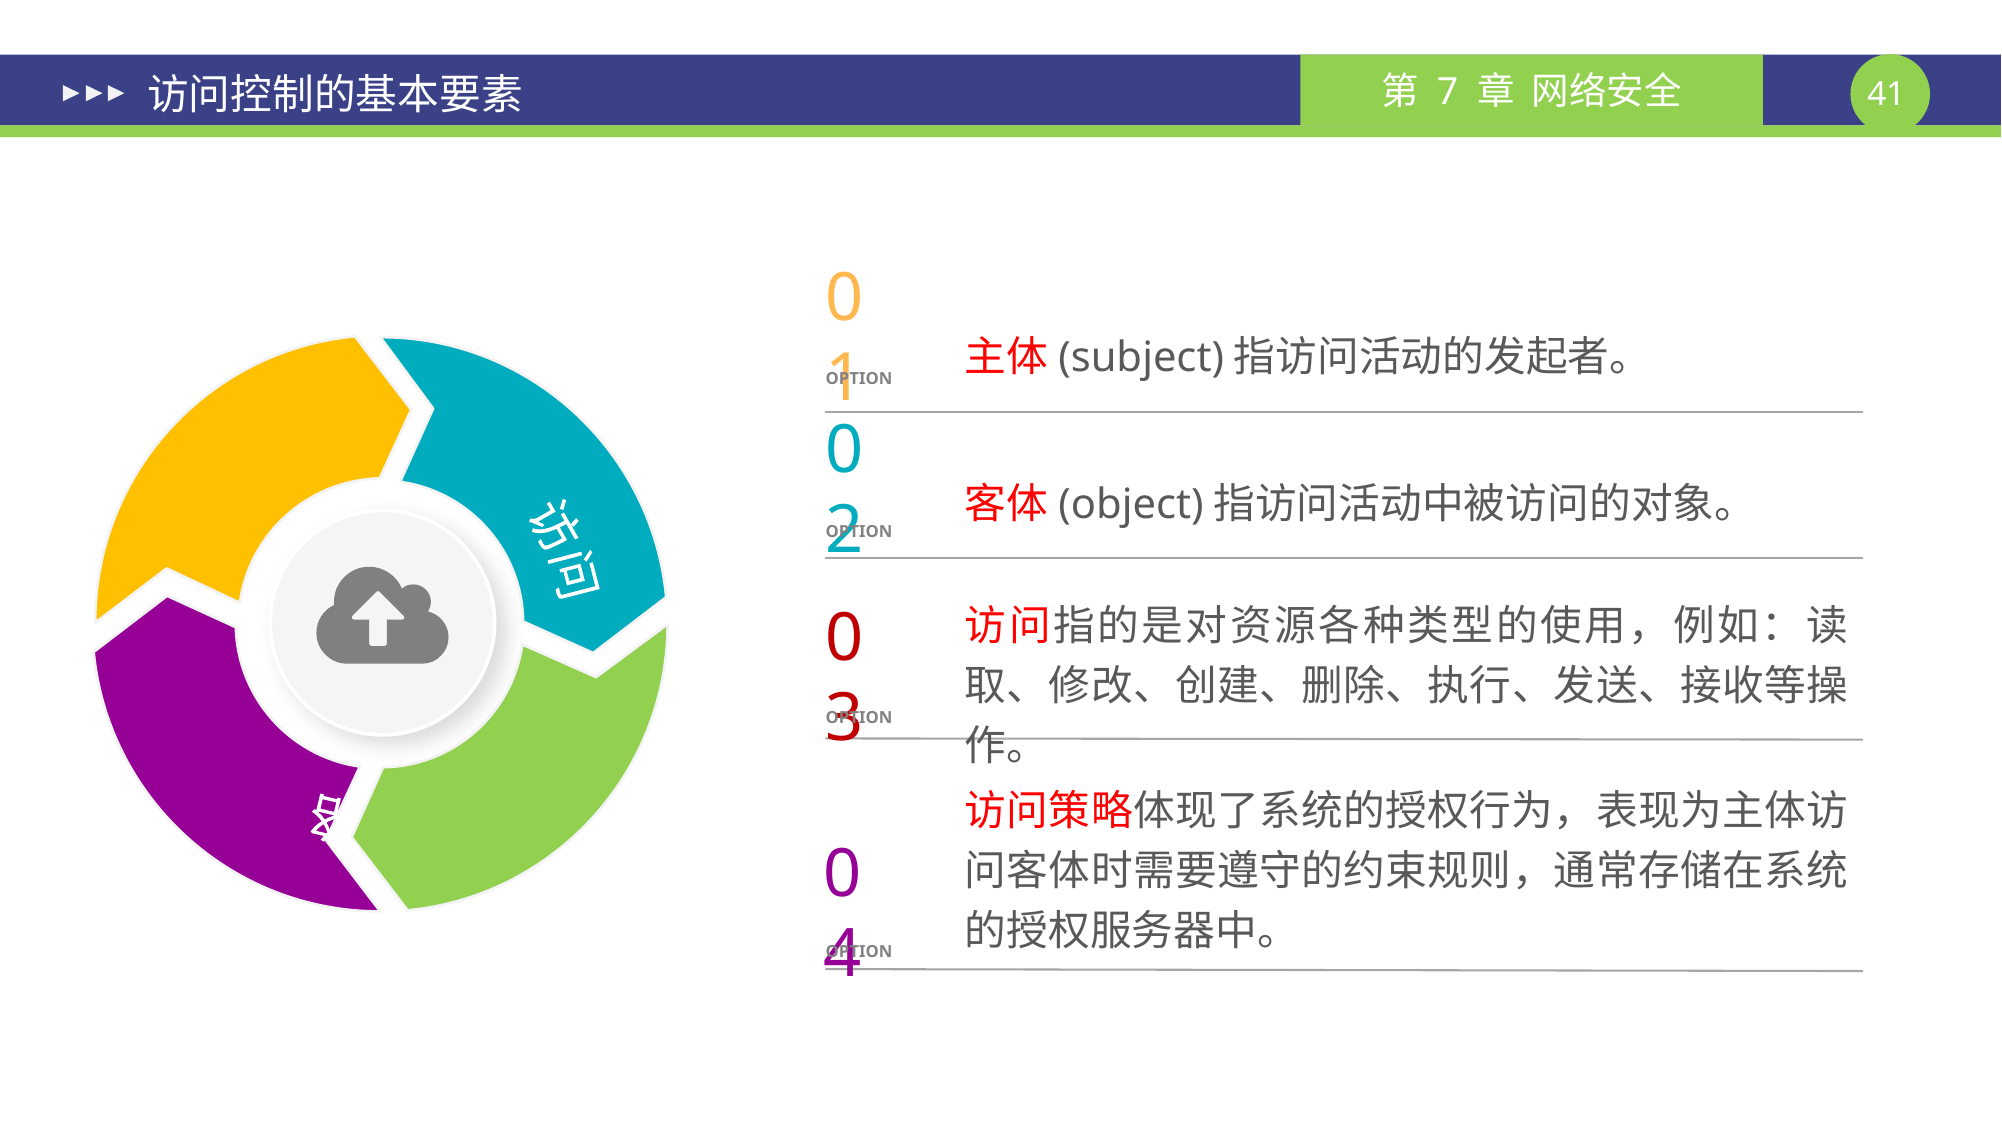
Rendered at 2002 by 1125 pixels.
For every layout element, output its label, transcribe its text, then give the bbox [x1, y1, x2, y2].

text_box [811, 581, 1863, 763]
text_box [811, 293, 1899, 442]
title 访问控制的基本要素 [127, 57, 1003, 129]
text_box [811, 445, 1863, 578]
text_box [811, 765, 1863, 988]
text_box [93, 335, 668, 912]
